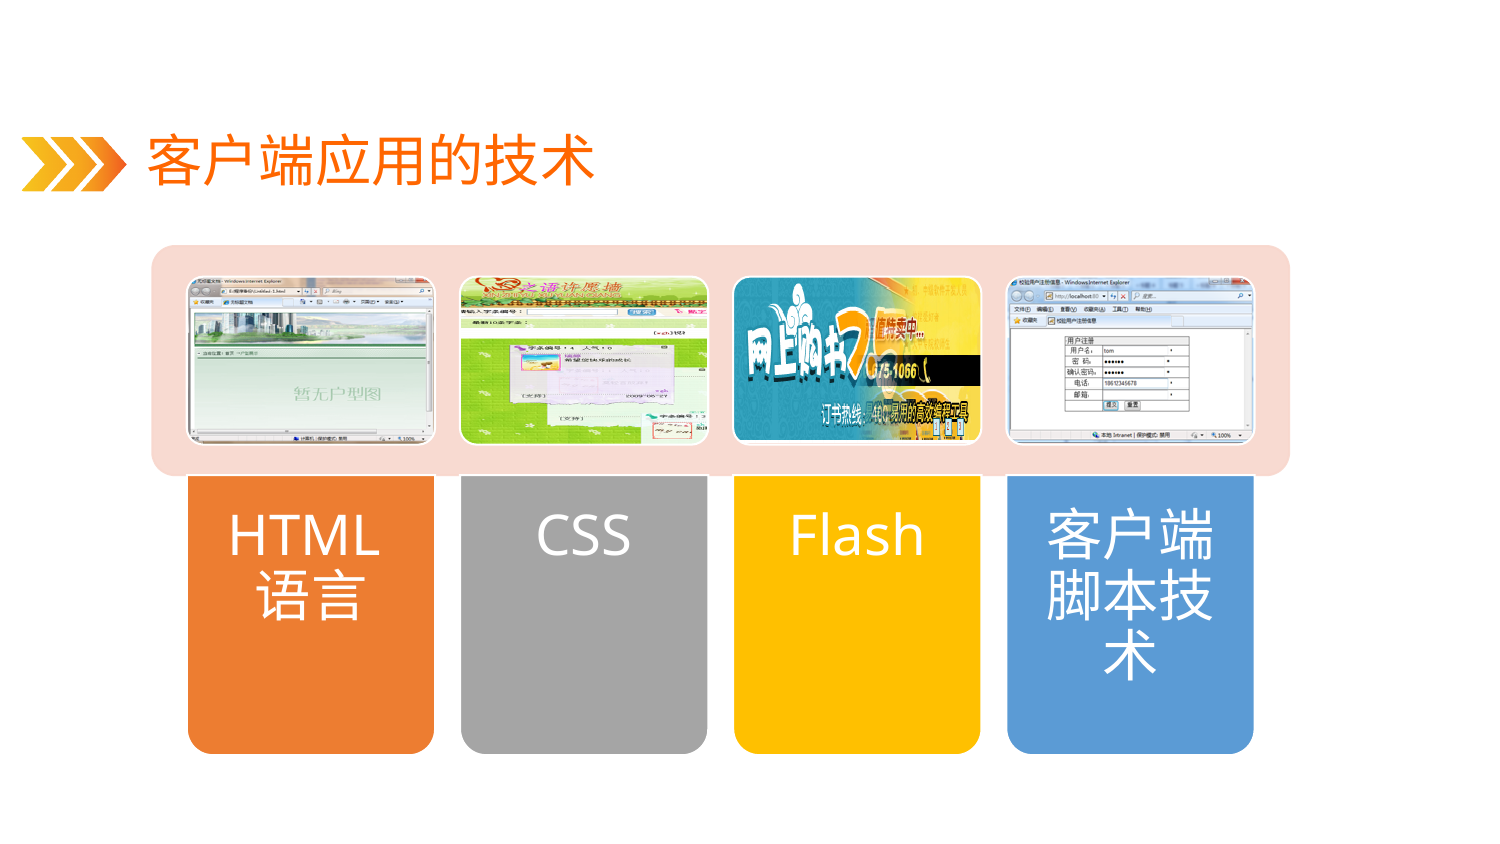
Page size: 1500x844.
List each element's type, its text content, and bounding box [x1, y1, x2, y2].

text_box 客户端应用的技术 [110, 100, 632, 217]
picture [0, 131, 140, 197]
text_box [152, 246, 1290, 756]
